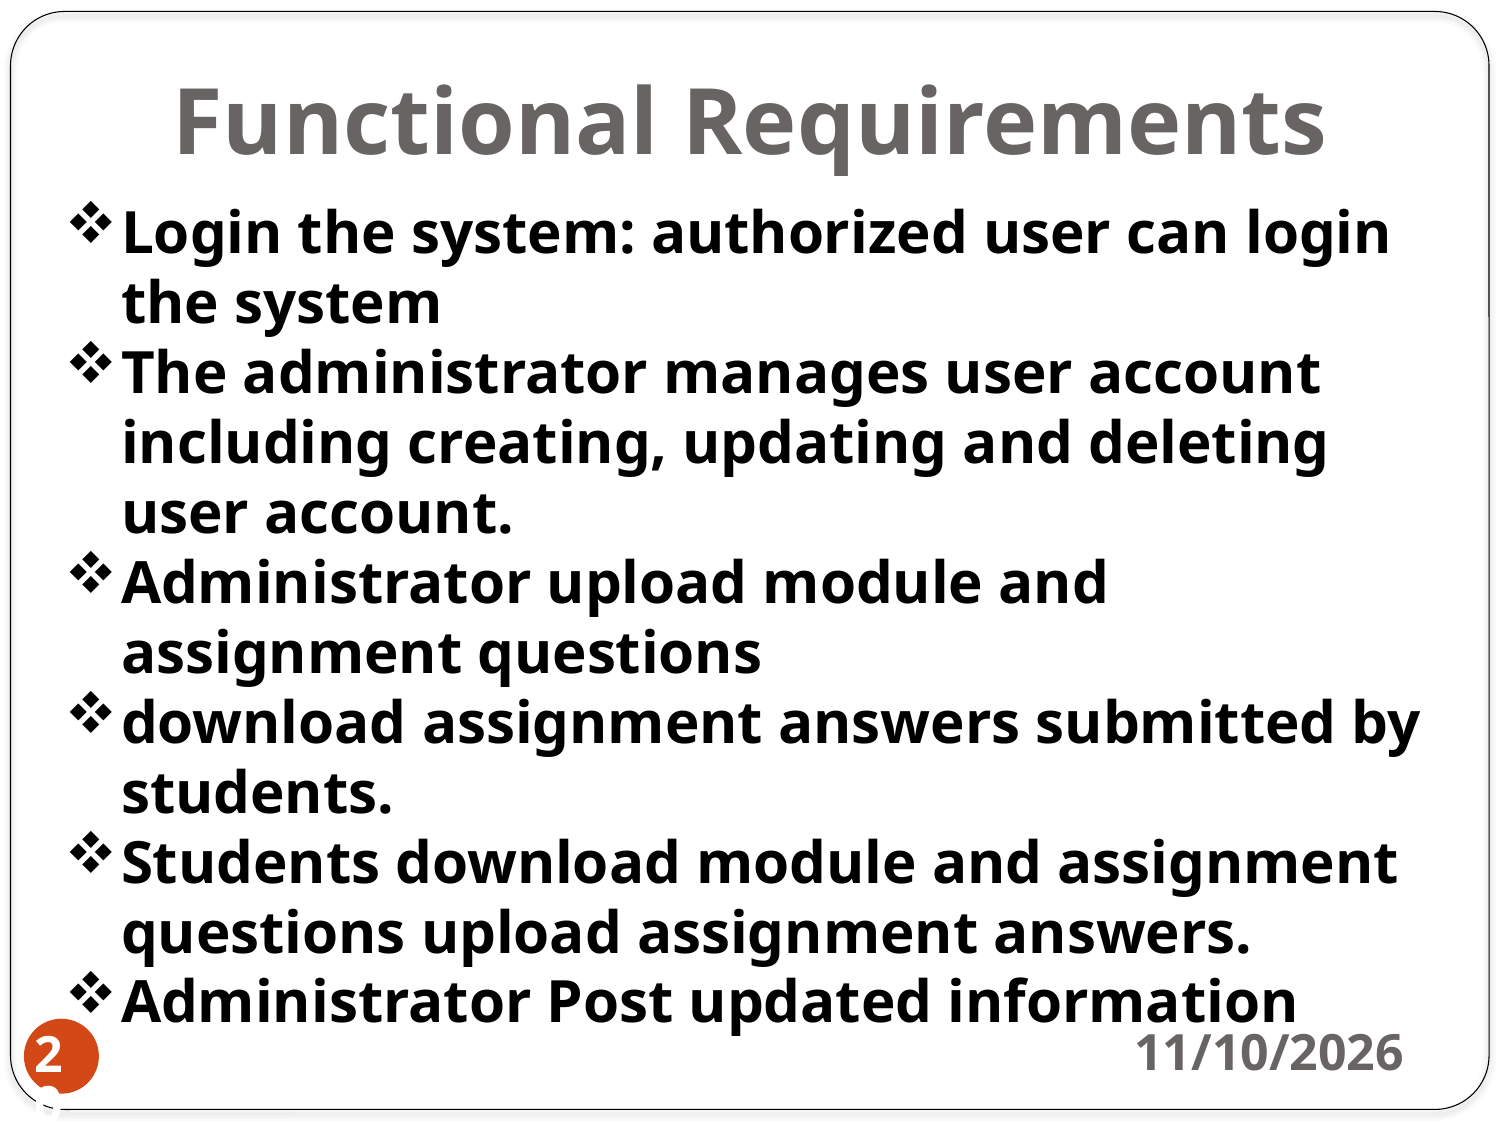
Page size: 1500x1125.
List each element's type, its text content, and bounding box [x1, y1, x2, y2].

slide_number 20 [23, 1020, 50, 1092]
text_box Login the system: authorized user can login the system The administrator manages user account including creating, updating and deleting user account. Administrator upload module and assignment questions download assignment answers submitted by students. Students download module and assignment questions upload assignment answers. Administrator Post updated information [50, 187, 1450, 1112]
title Functional Requirements [75, 45, 1425, 187]
